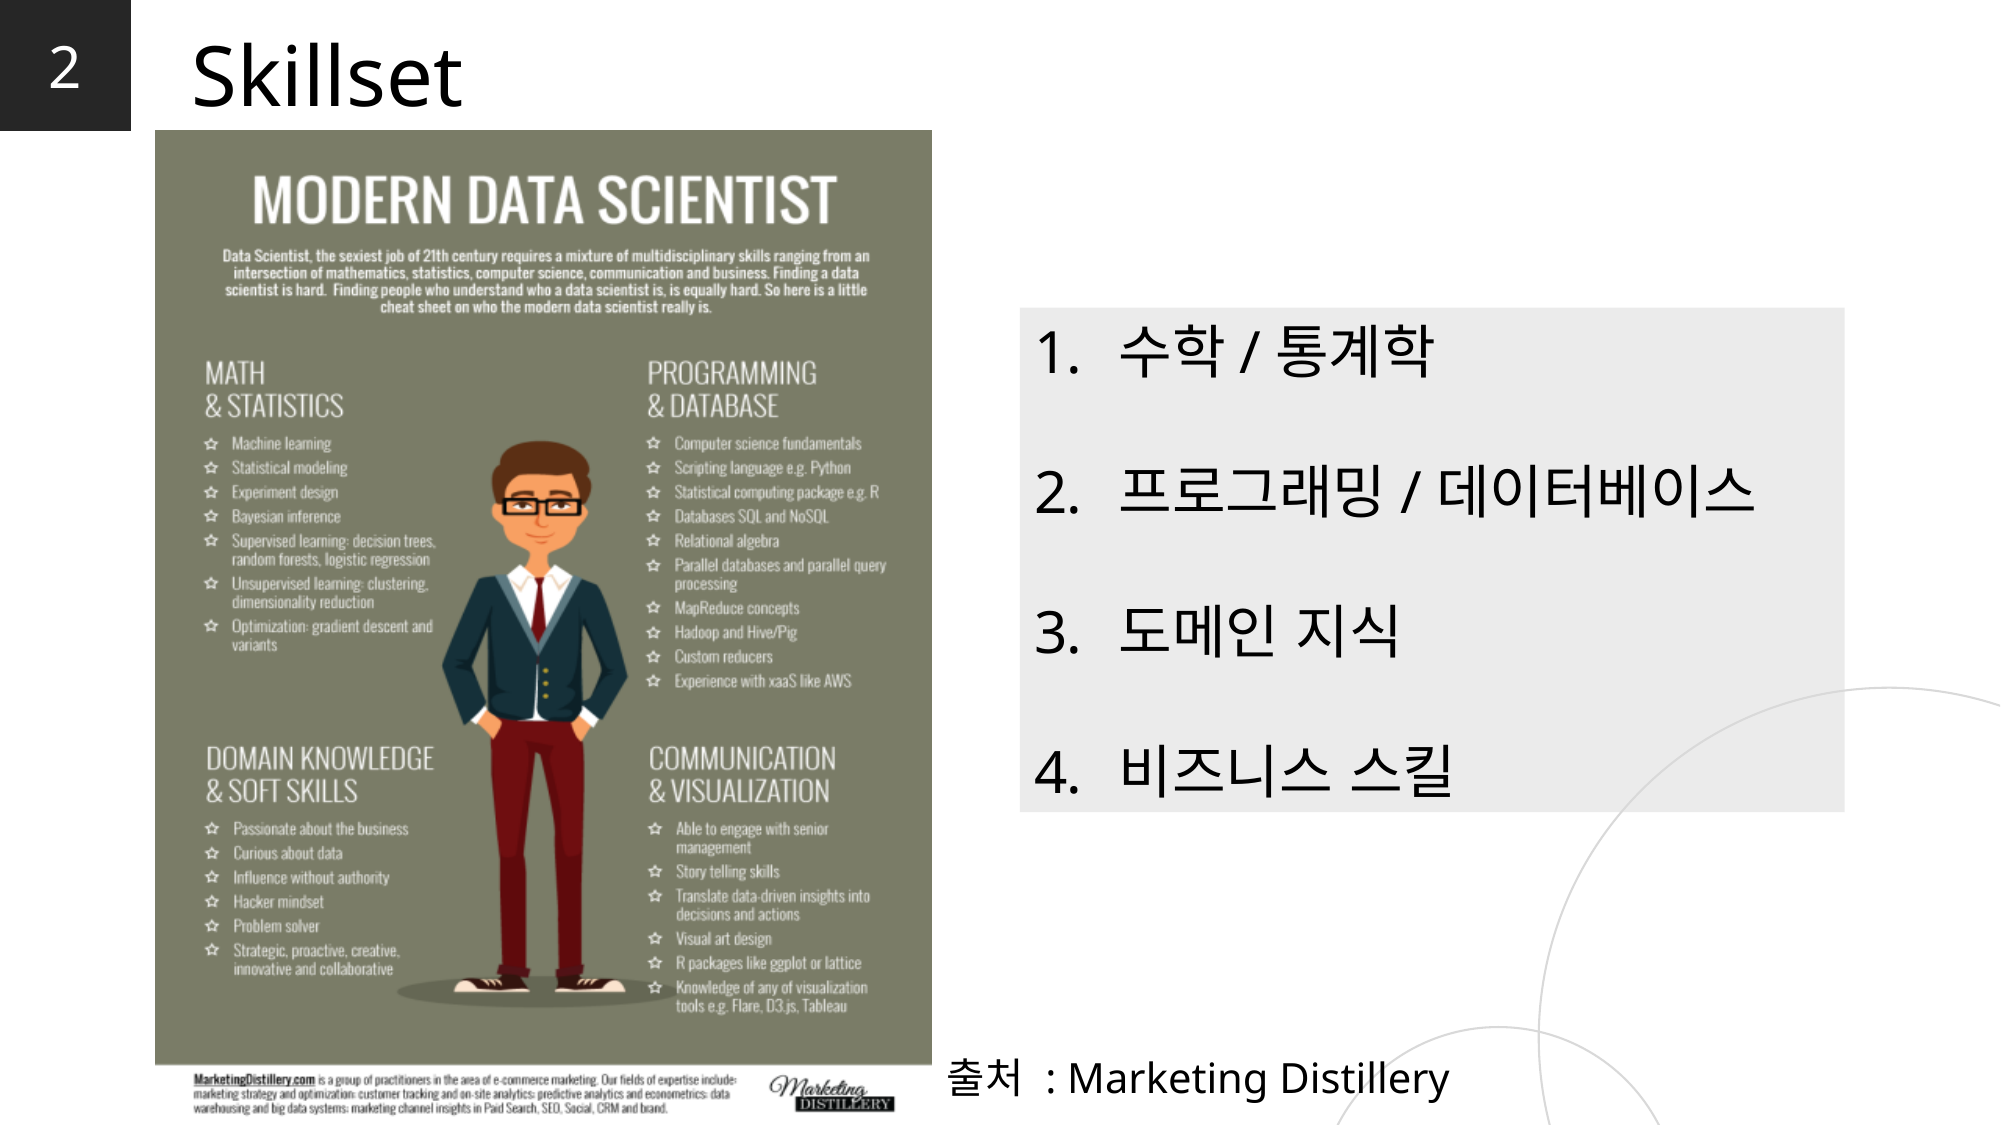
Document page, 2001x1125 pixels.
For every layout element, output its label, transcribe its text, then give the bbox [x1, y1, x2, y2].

text_box 수학/통계학 프로그래밍/데이터베이스 도메인 지식 비즈니스 스킬 [1019, 307, 1845, 813]
text_box 2 [0, 0, 132, 132]
picture [155, 130, 932, 1125]
text_box 출처 : Marketing Distillery [932, 1044, 1822, 1109]
text_box Skillset [155, 15, 1369, 130]
